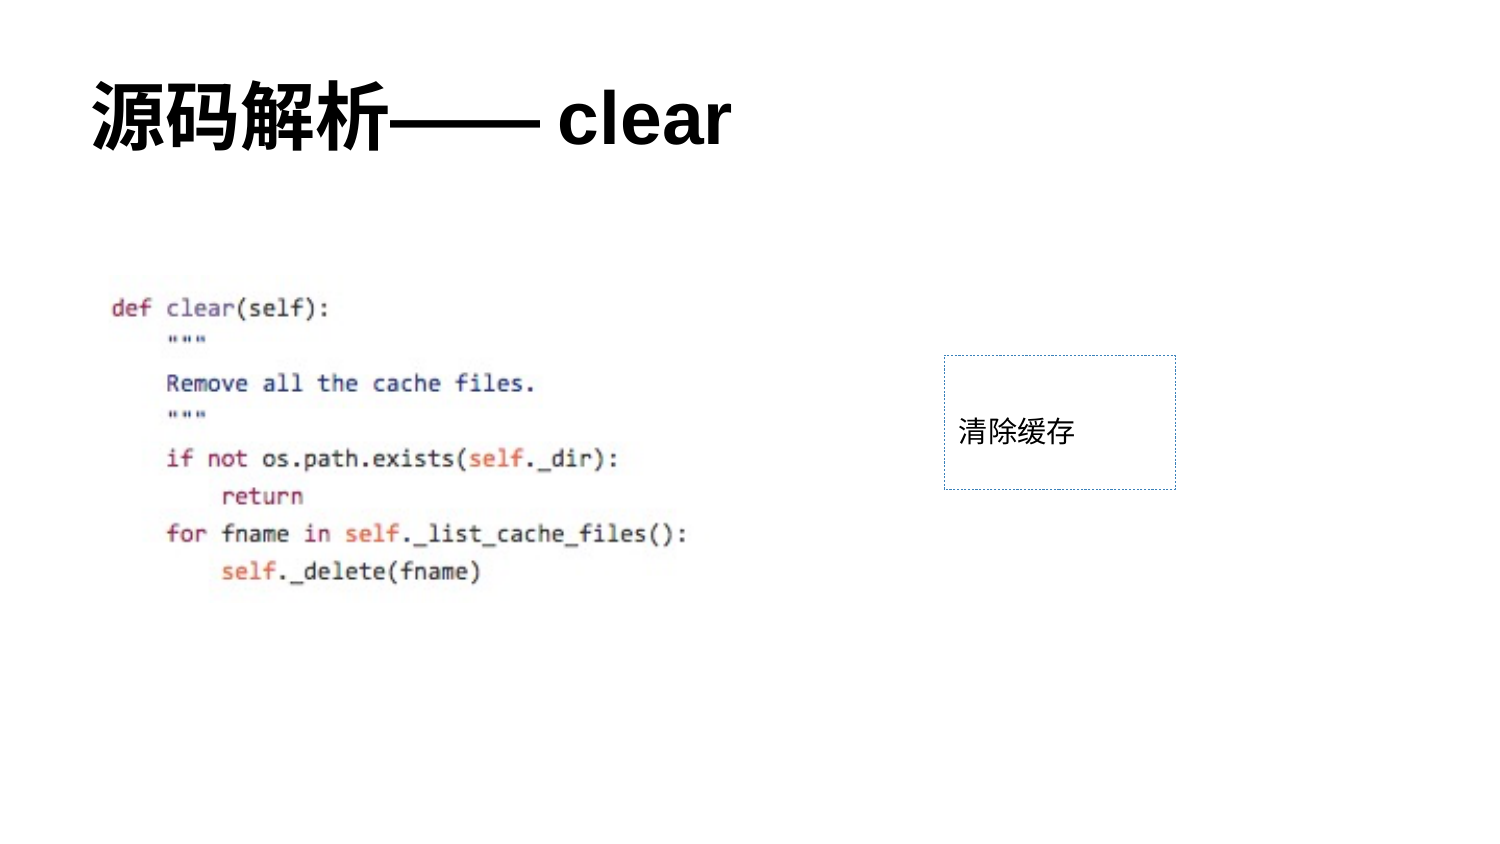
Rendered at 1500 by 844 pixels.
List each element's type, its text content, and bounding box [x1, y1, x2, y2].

list 清除缓存 [942, 353, 1177, 491]
title 源码解析——clear [75, 33, 1425, 175]
picture [42, 275, 713, 604]
